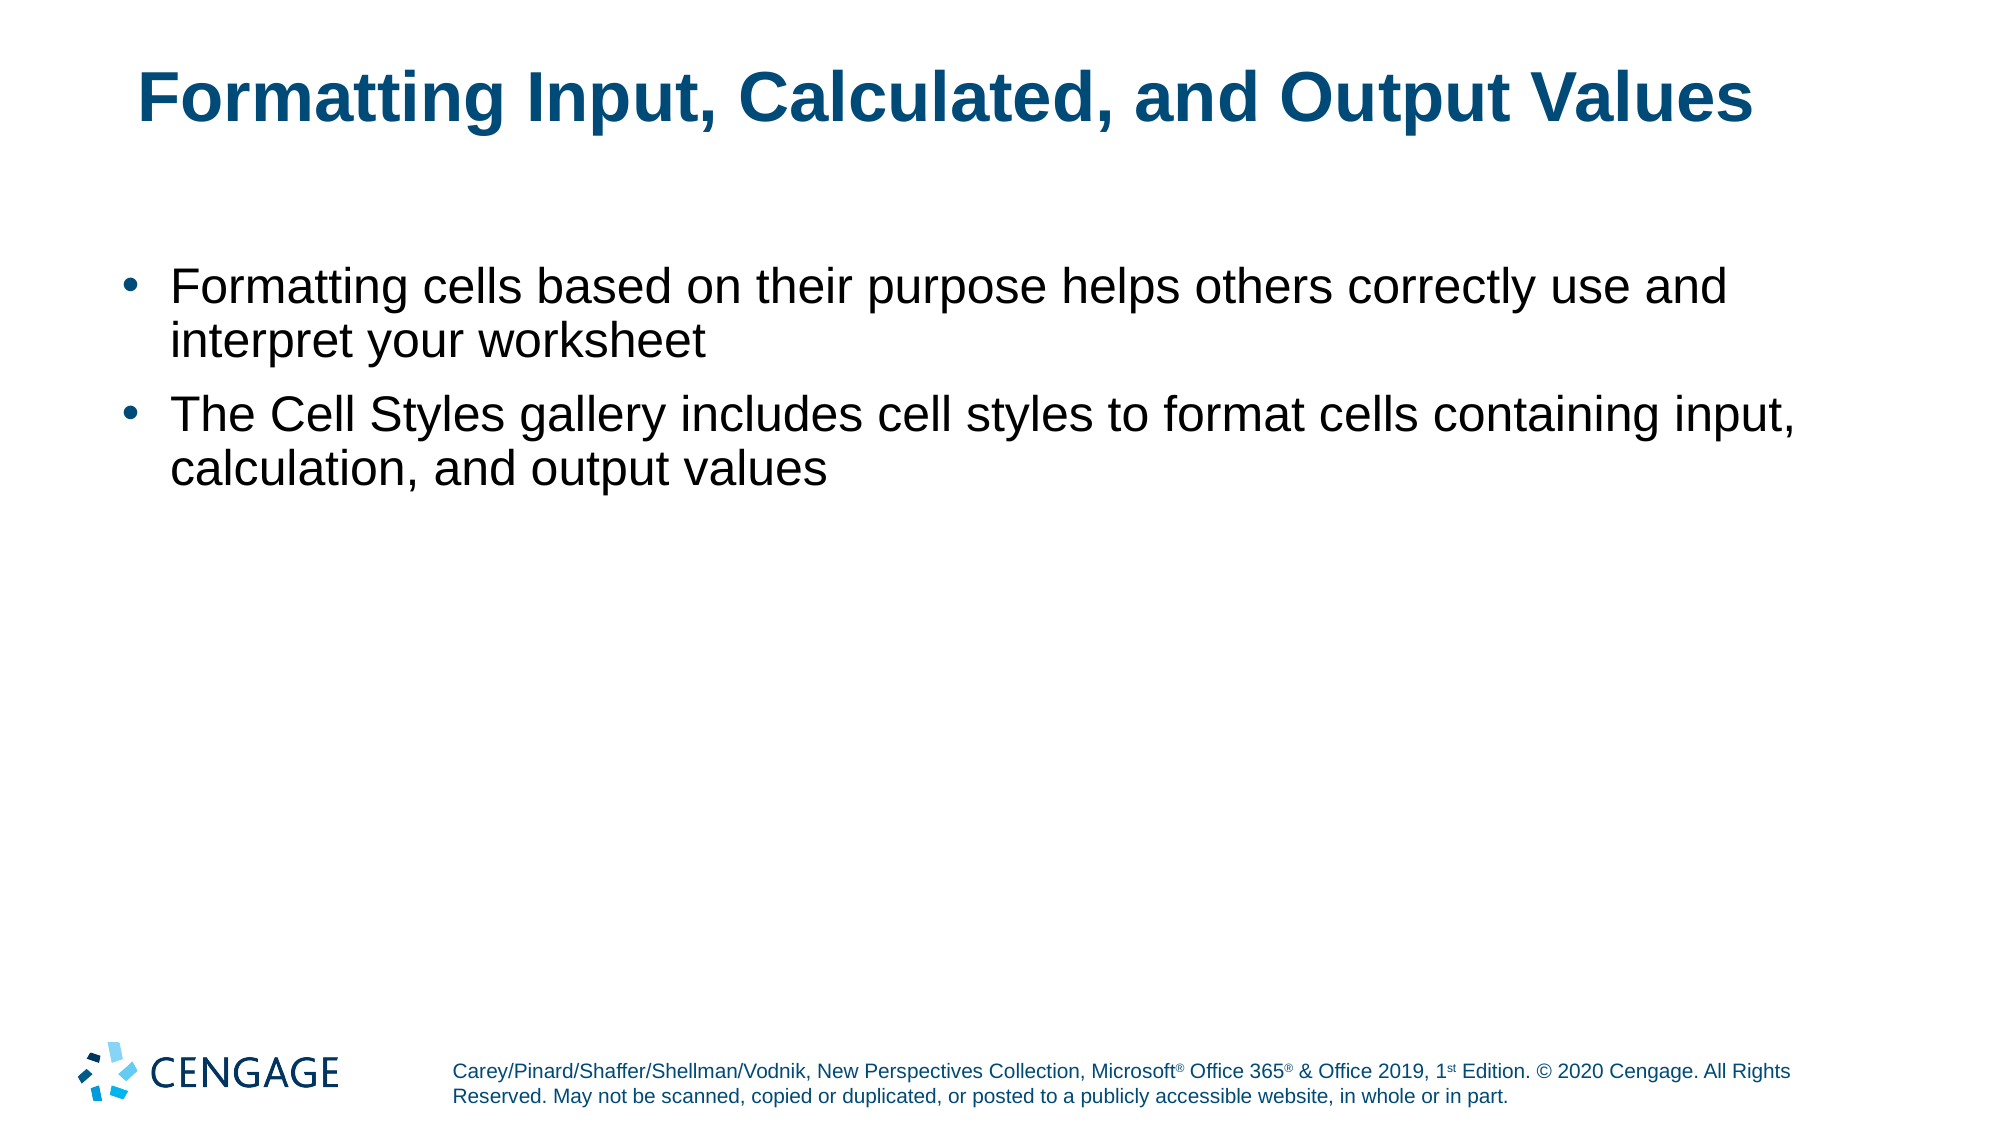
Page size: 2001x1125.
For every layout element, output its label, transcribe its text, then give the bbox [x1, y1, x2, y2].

title Formatting Input, Calculated, and Output Values [137, 59, 1895, 216]
list Formatting cells based on their purpose helps others correctly use and interpret your worksheet The Cell Styles gallery includes cell styles to format cells containing input, calculation, and output values [121, 259, 1880, 981]
picture [78, 1042, 338, 1101]
